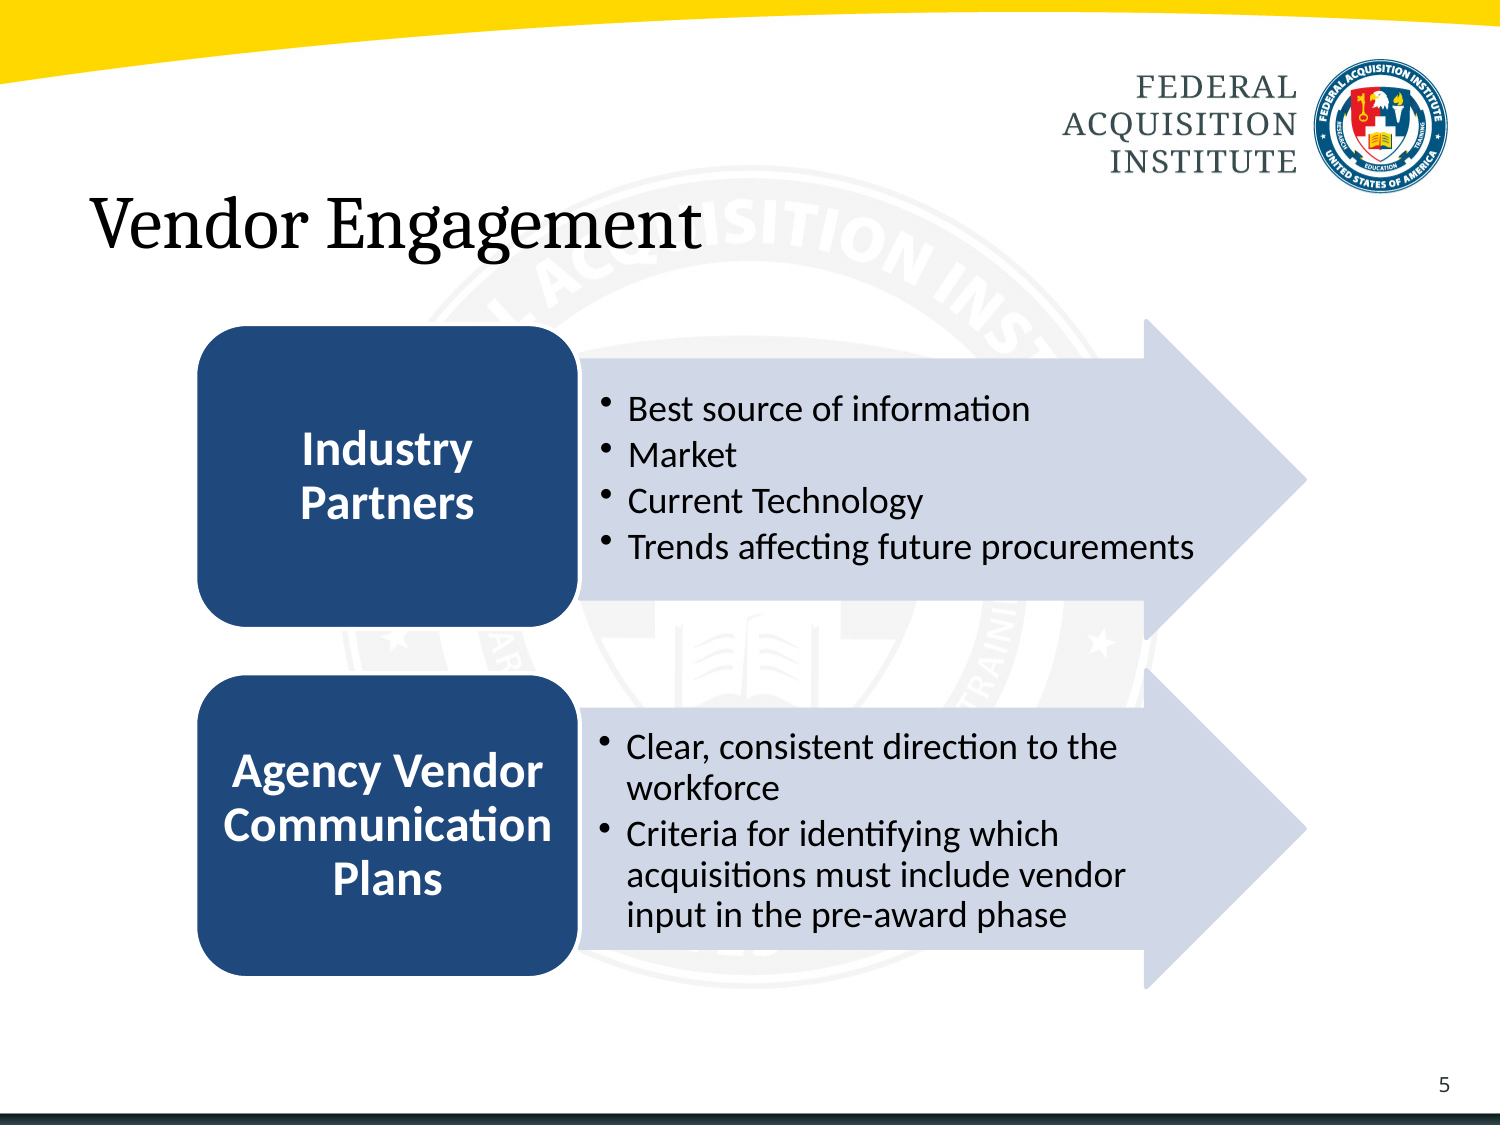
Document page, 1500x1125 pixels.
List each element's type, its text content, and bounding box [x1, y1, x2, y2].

slide_number 5 [1415, 1047, 1474, 1107]
title Vendor Engagement [75, 172, 988, 371]
picture [0, 0, 1500, 1125]
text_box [194, 320, 1305, 988]
